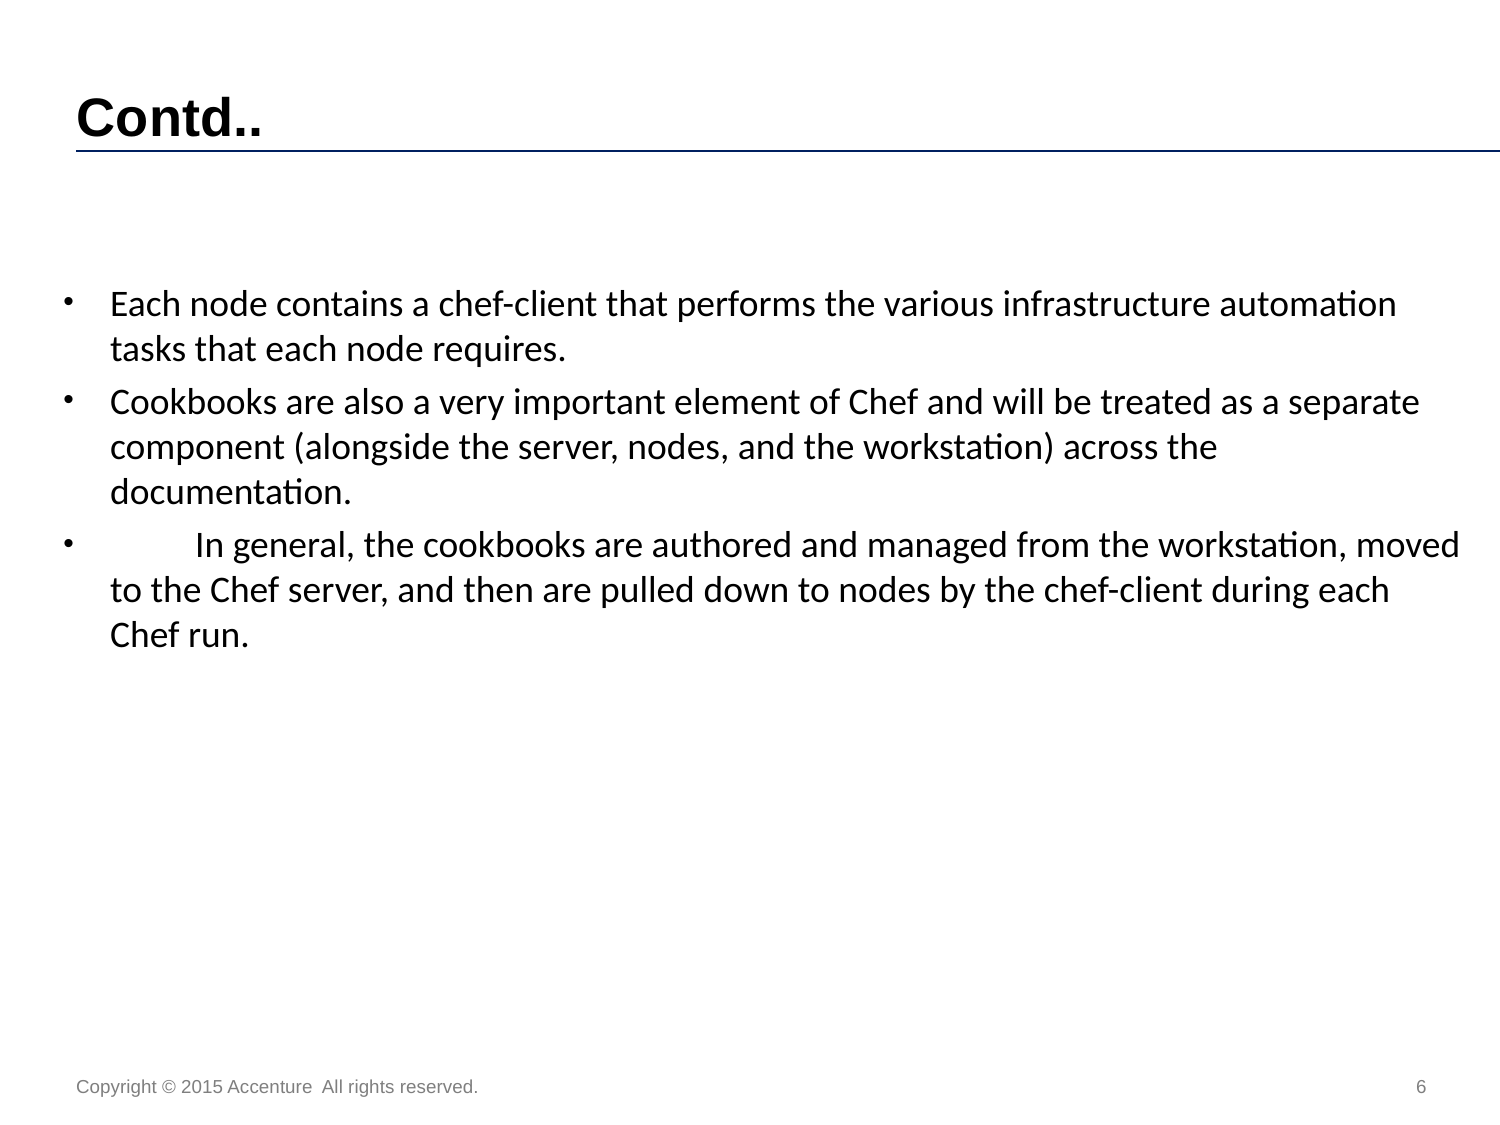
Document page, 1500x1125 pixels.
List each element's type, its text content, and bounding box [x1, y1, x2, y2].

list Each node contains a chef-client that performs the various infrastructure automation tasks that each node requires. Cookbooks are also a very important element of Chef and will be treated as a separate component (alongside the server, nodes, and the workstation) across the documentation. In general, the cookbooks are authored and managed from the workstation, moved to the Chef server, and then are pulled down to nodes by the chef-client during each Chef run. [63, 278, 1469, 1065]
title Contd.. [76, 18, 1426, 148]
